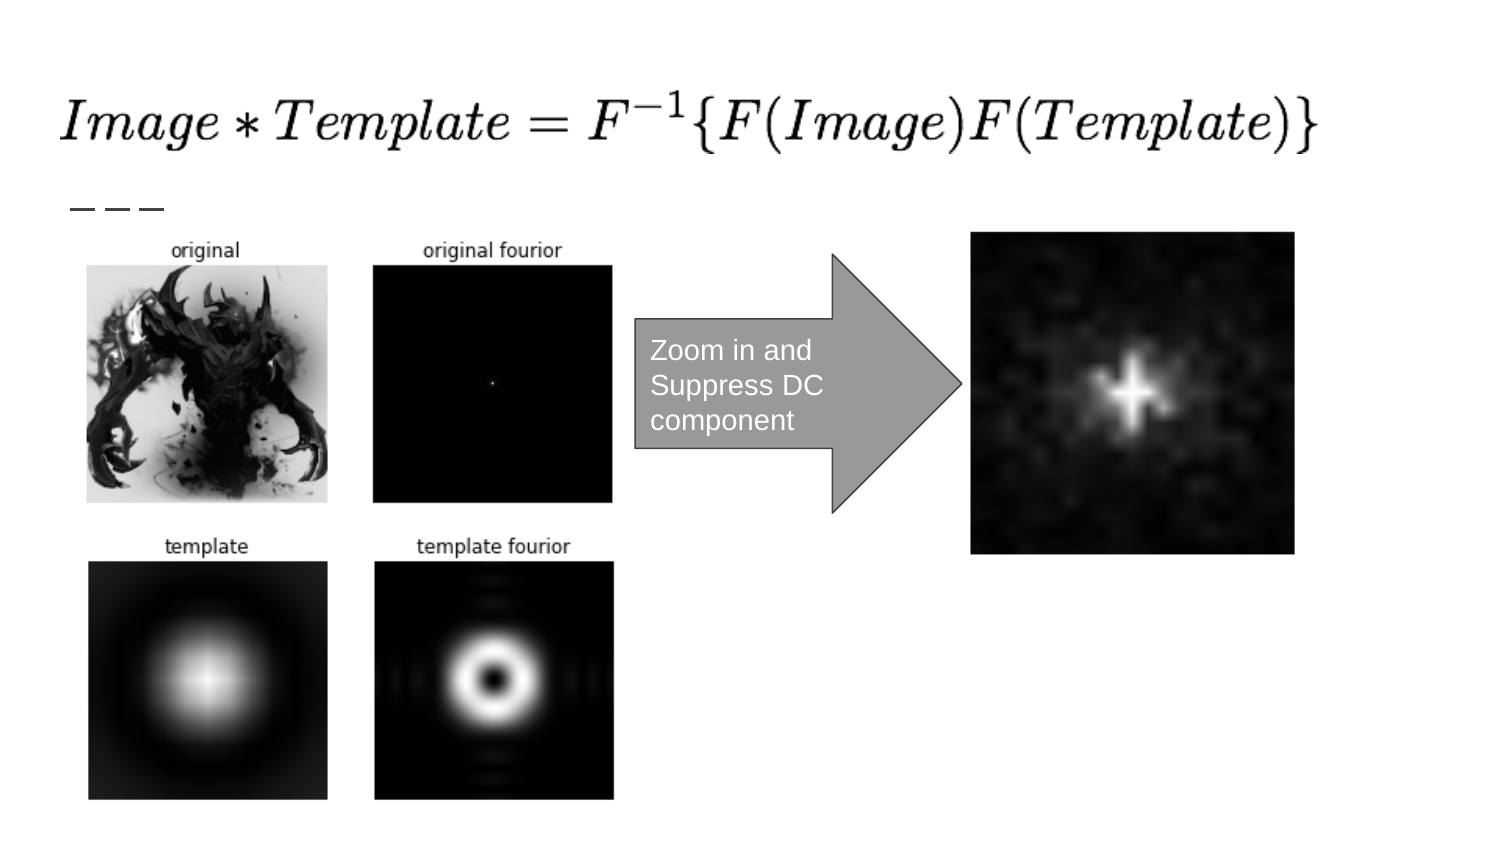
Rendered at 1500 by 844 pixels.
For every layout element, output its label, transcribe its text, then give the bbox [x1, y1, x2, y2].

picture [936, 222, 1305, 585]
title [51, 61, 1449, 182]
picture [39, 231, 622, 833]
picture [60, 88, 1321, 154]
text_box Zoom in and Suppress DC component [635, 254, 931, 514]
